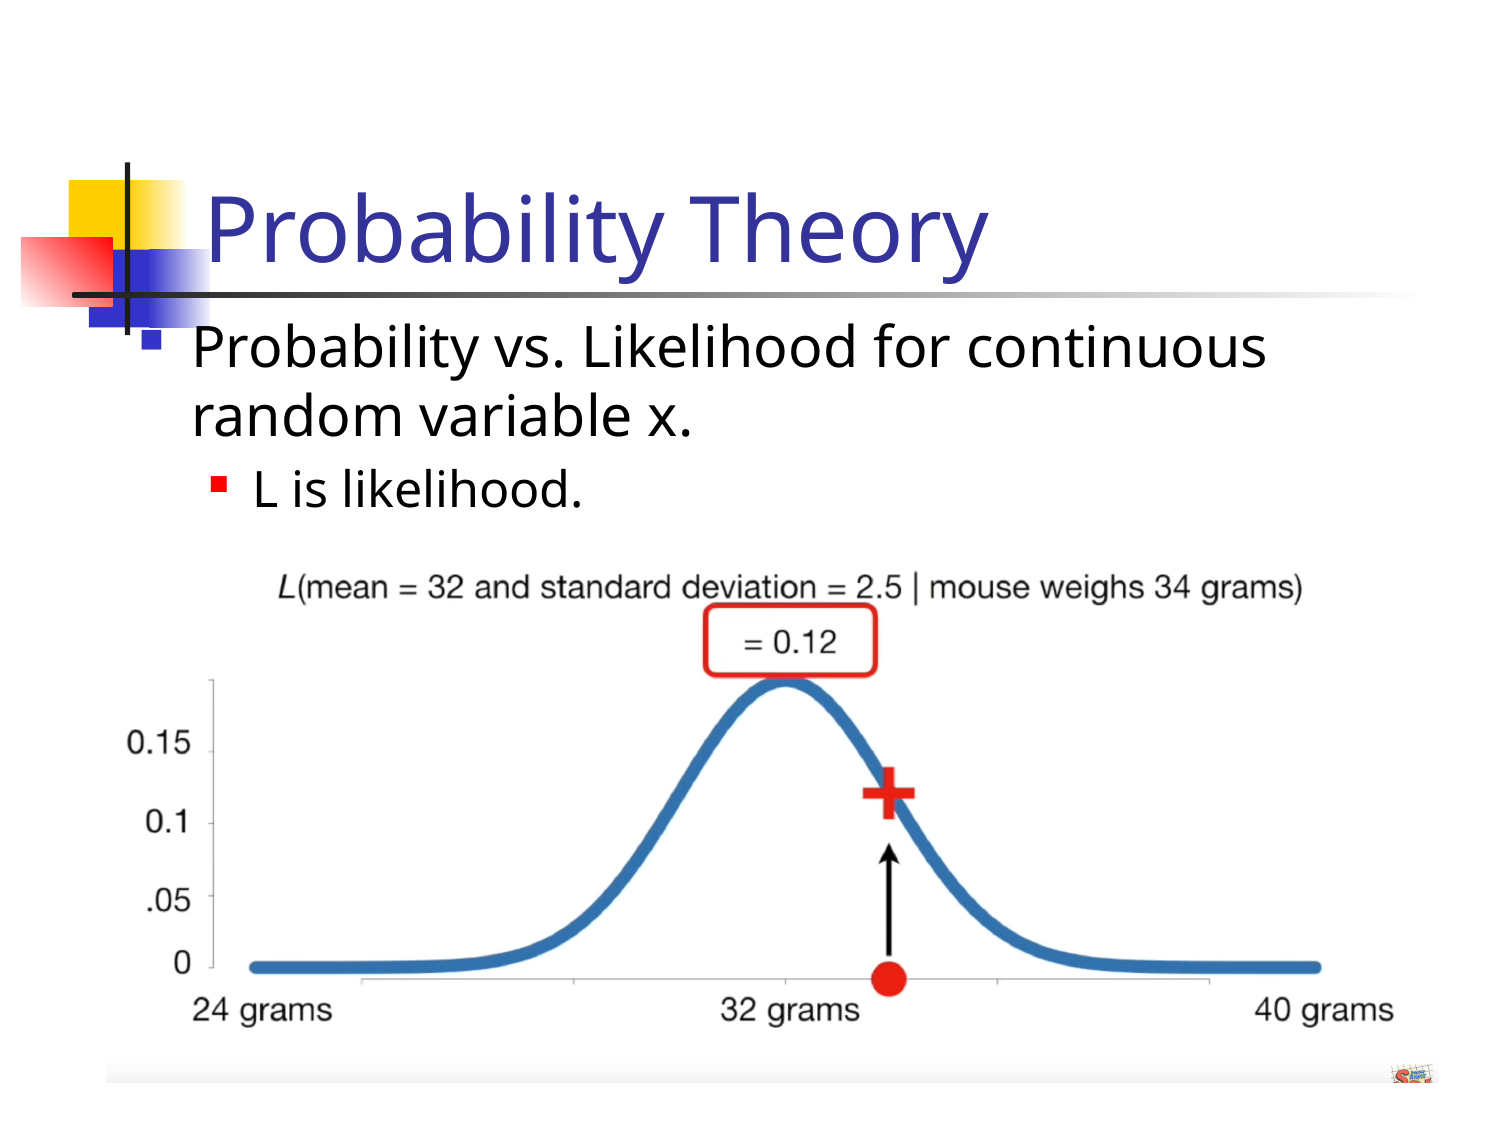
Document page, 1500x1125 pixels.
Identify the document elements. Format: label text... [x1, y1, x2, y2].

picture [105, 550, 1439, 1088]
title Probability Theory [188, 101, 1468, 289]
list Probability vs. Likelihood for continuous random variable x. L is likelihood. [123, 302, 1424, 528]
